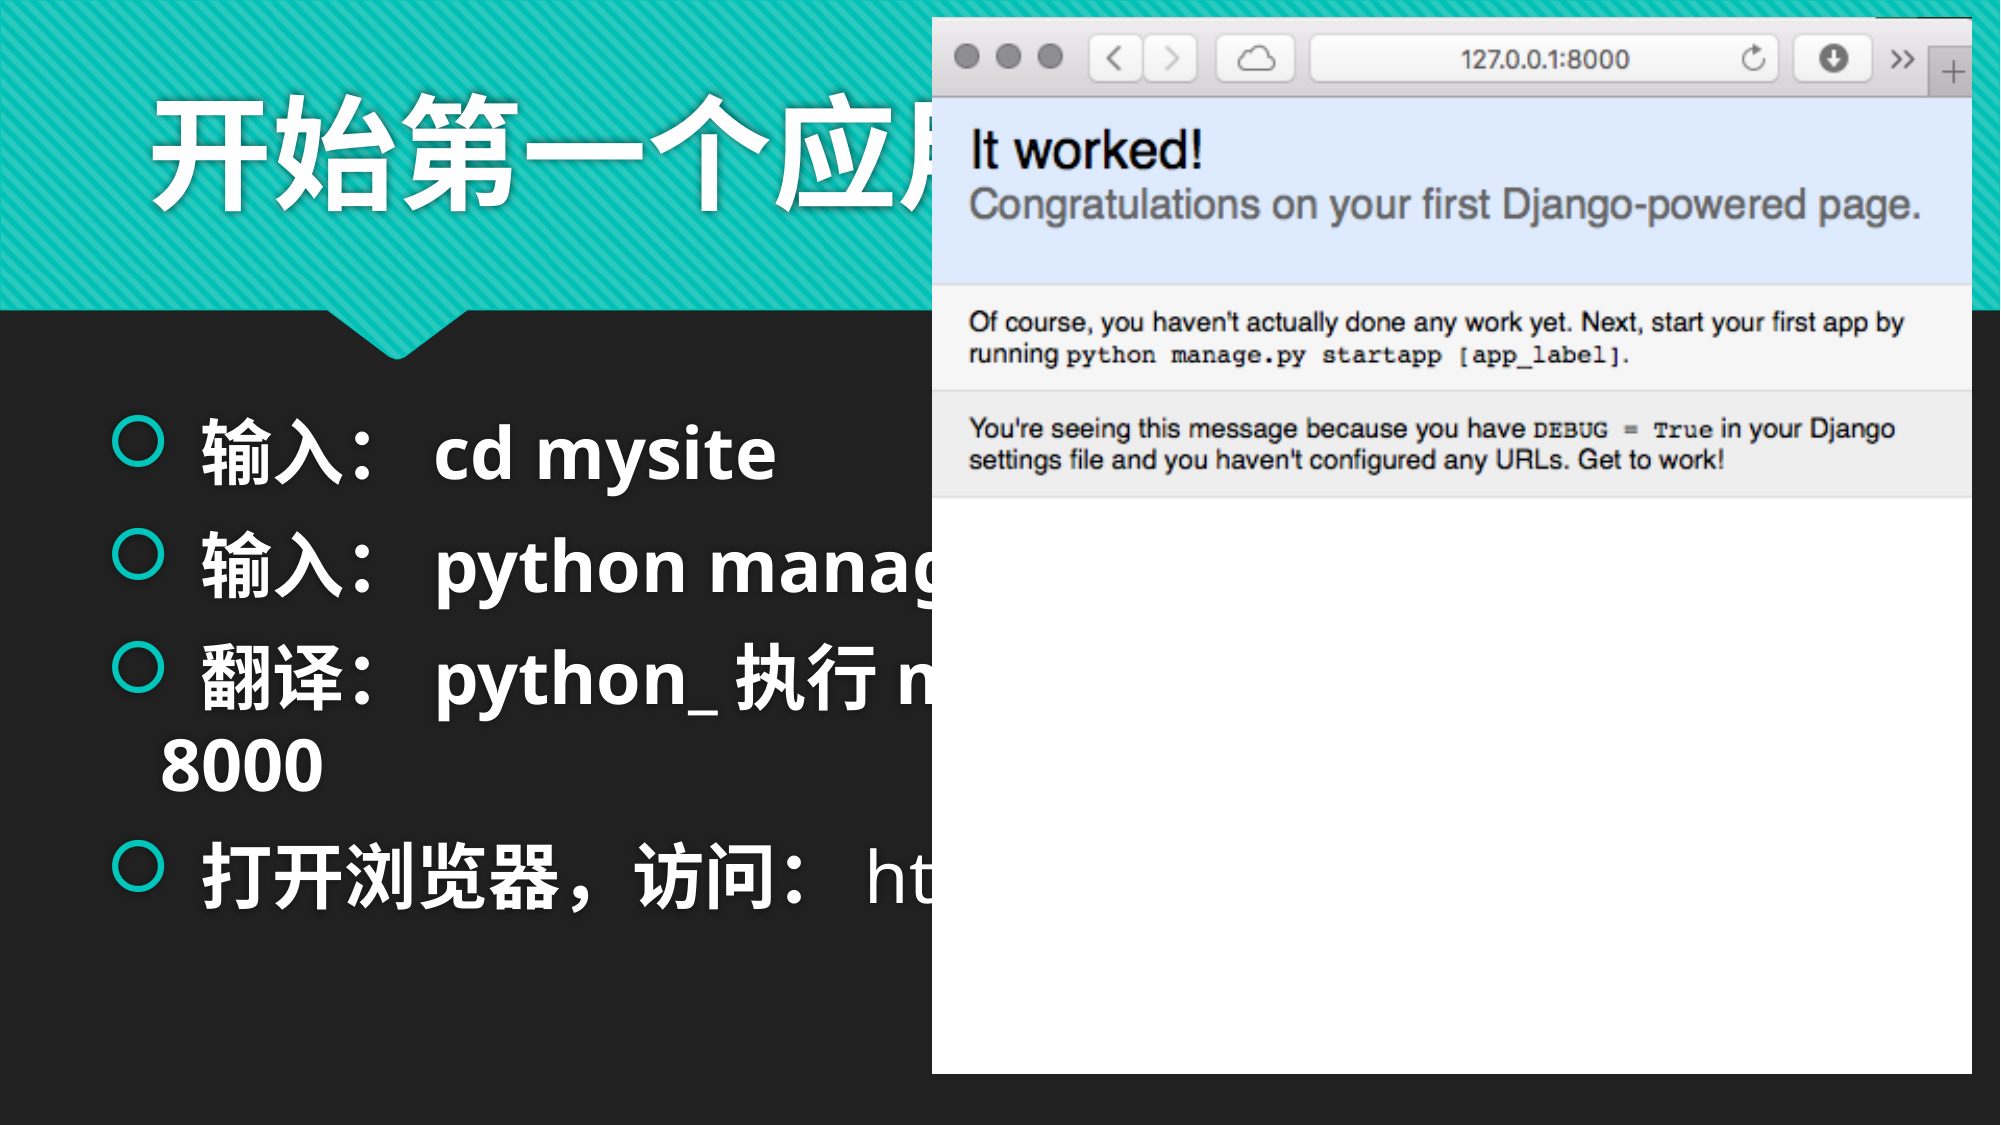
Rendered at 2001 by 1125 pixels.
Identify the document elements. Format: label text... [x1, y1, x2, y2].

list 输入：cd mysite 输入：python manage.py runserver 0.0.0.0:8000 翻译：python_执行manage.py_开启服务器_端口8000 打开浏览器，访问：http://127.0.0.1:8000/ [91, 364, 931, 962]
picture [931, 17, 1972, 1074]
title 开始第一个应用 [132, 73, 931, 233]
